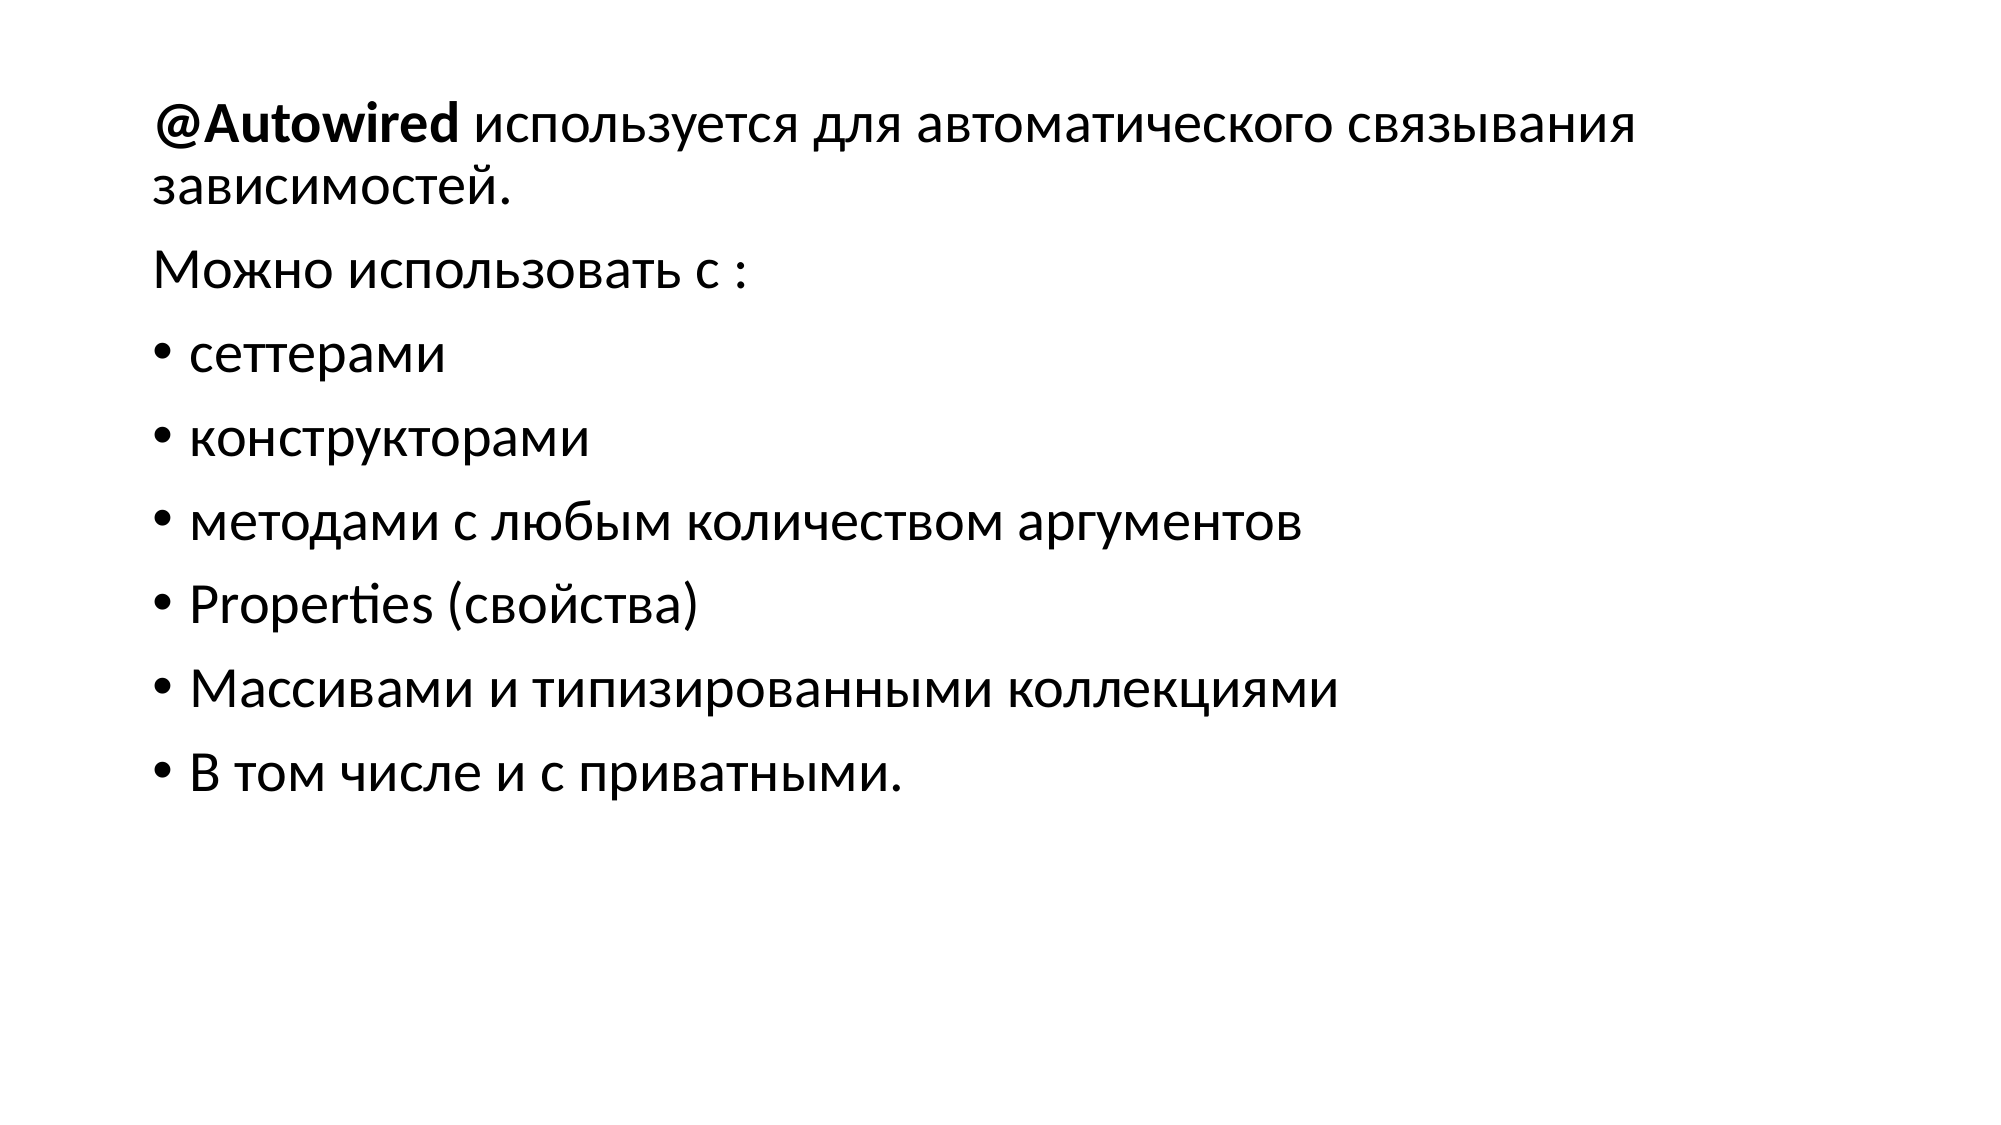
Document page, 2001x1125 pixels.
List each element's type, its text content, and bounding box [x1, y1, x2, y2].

list @Autowired используется для автоматического связывания зависимостей. Можно использовать с : сеттерами конструкторами методами с любым количеством аргументов Properties (свойства) Массивами и типизированными коллекциями В том числе и с приватными. [137, 84, 1863, 1014]
